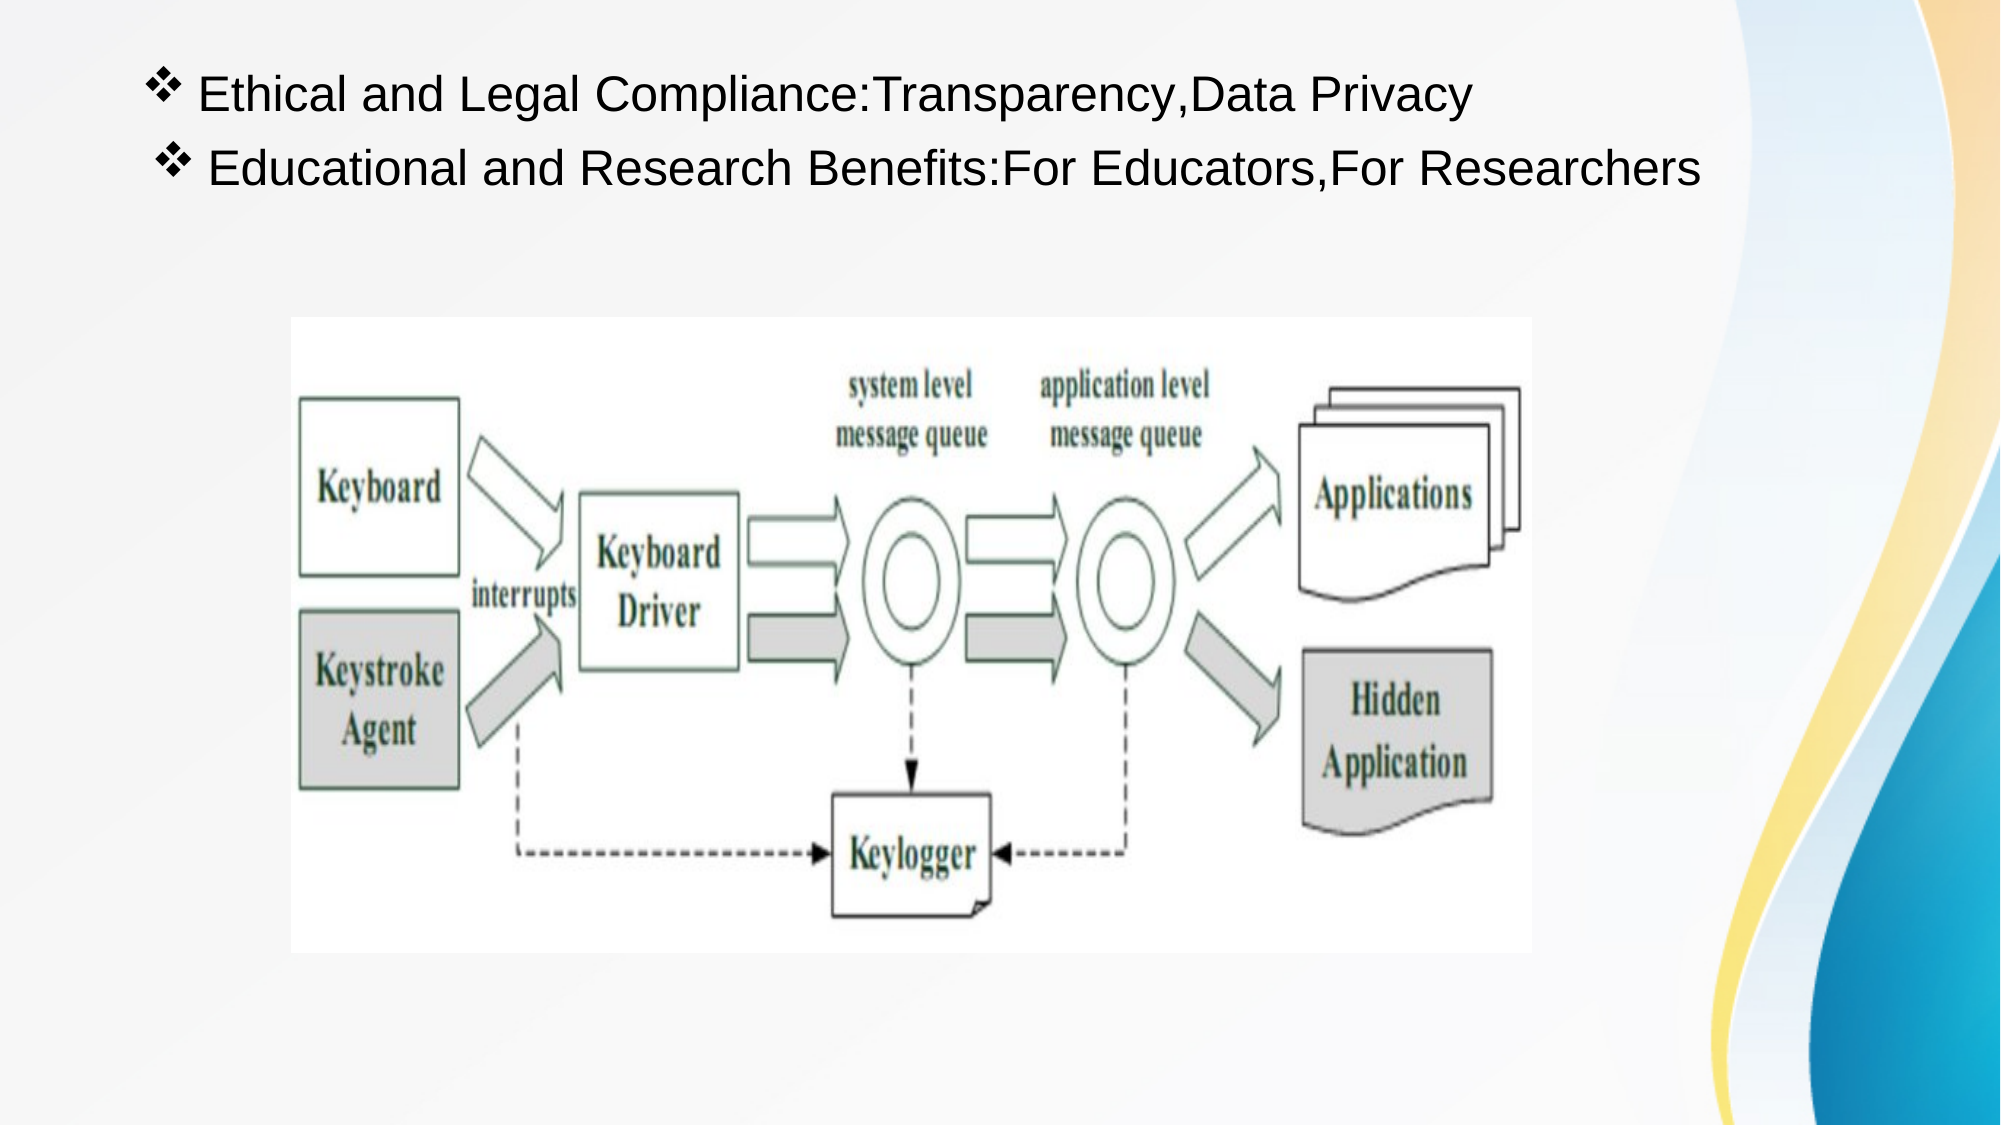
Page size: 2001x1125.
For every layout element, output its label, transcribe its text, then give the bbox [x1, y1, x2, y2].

list Educational and Research Benefits:For Educators,For Researchers [136, 128, 1862, 1000]
title Ethical and Legal Compliance:Transparency,Data Privacy [126, 57, 1862, 129]
picture [0, 0, 2001, 1125]
